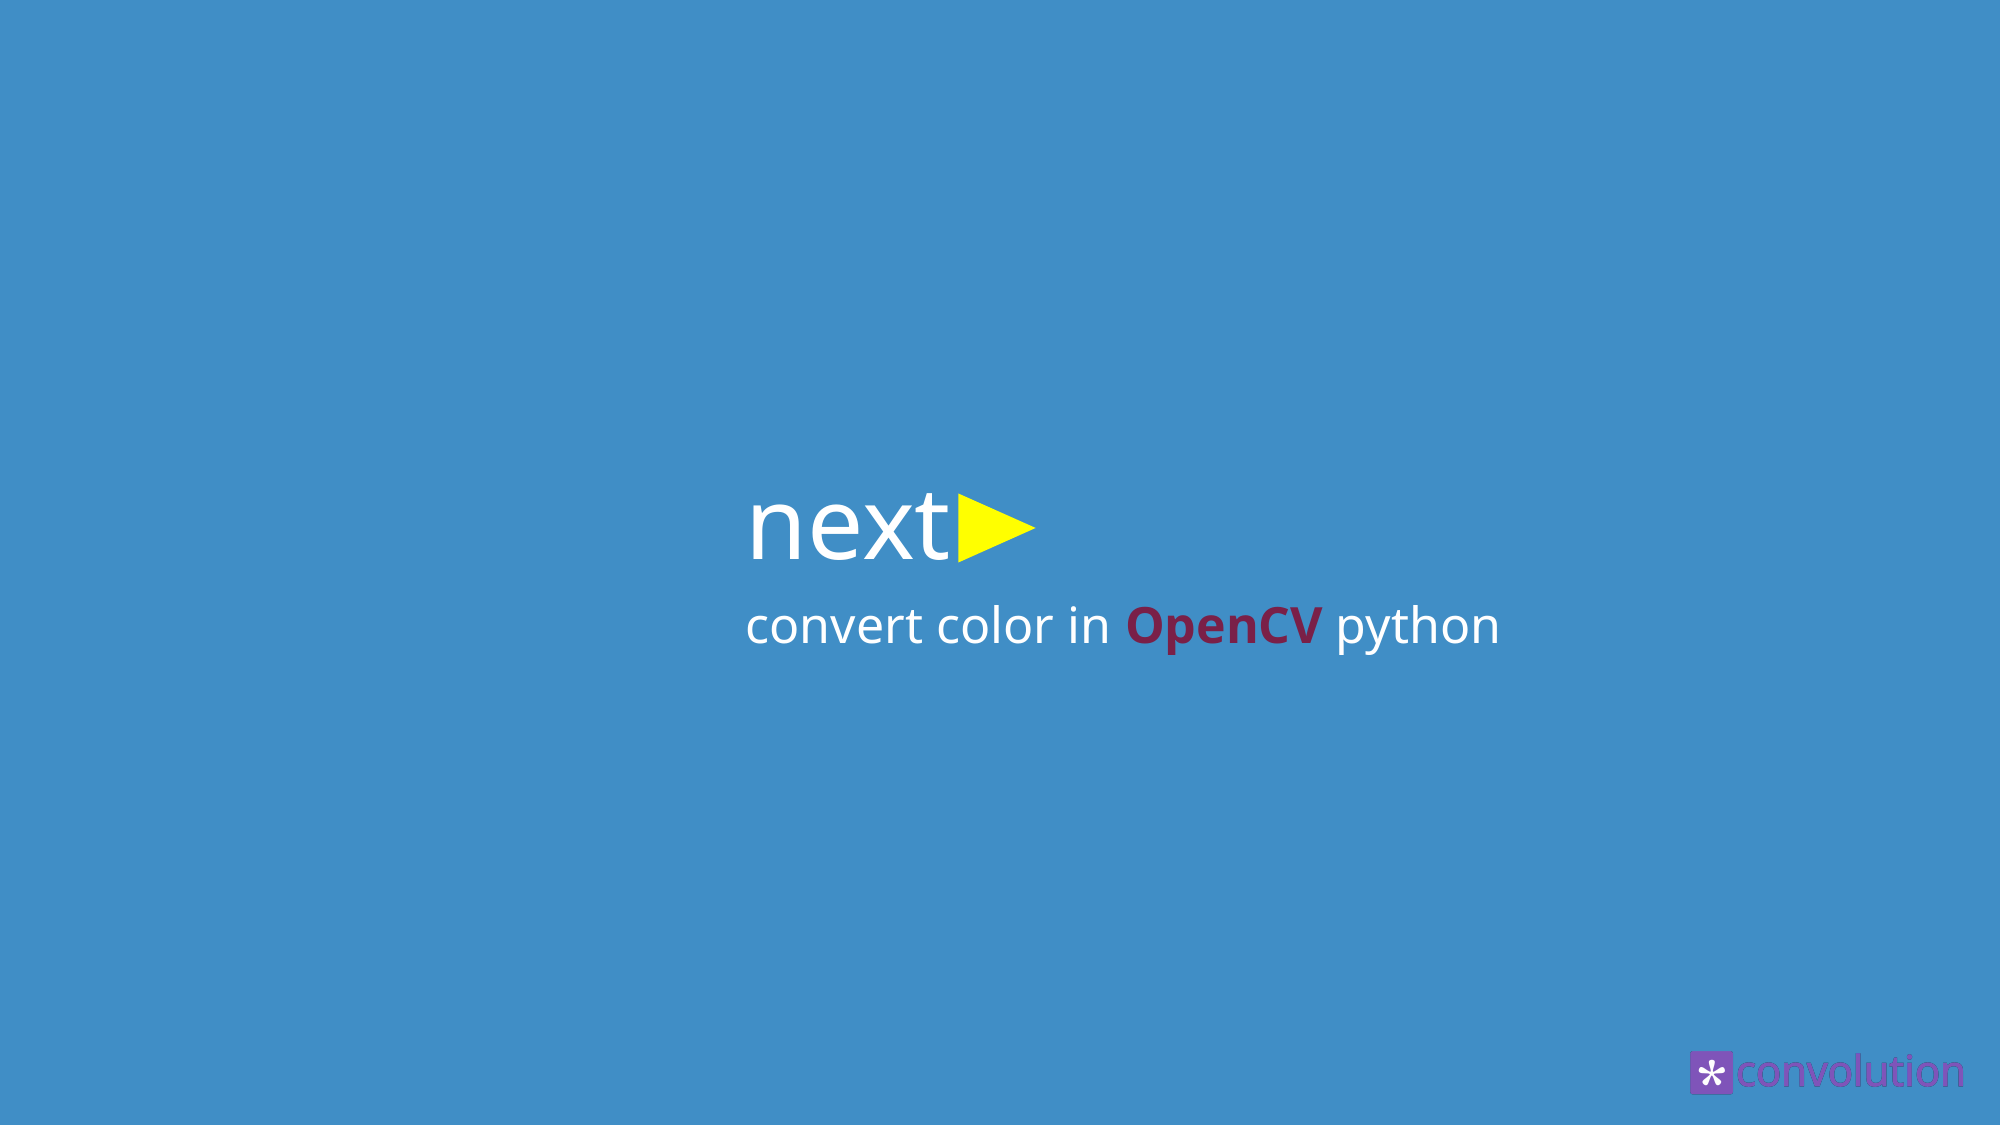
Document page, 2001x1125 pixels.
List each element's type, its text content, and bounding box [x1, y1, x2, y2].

picture [1689, 1050, 1966, 1095]
title next [730, 120, 1971, 589]
text_box [957, 491, 1039, 565]
list convert color in OpenCV python [730, 593, 1971, 840]
